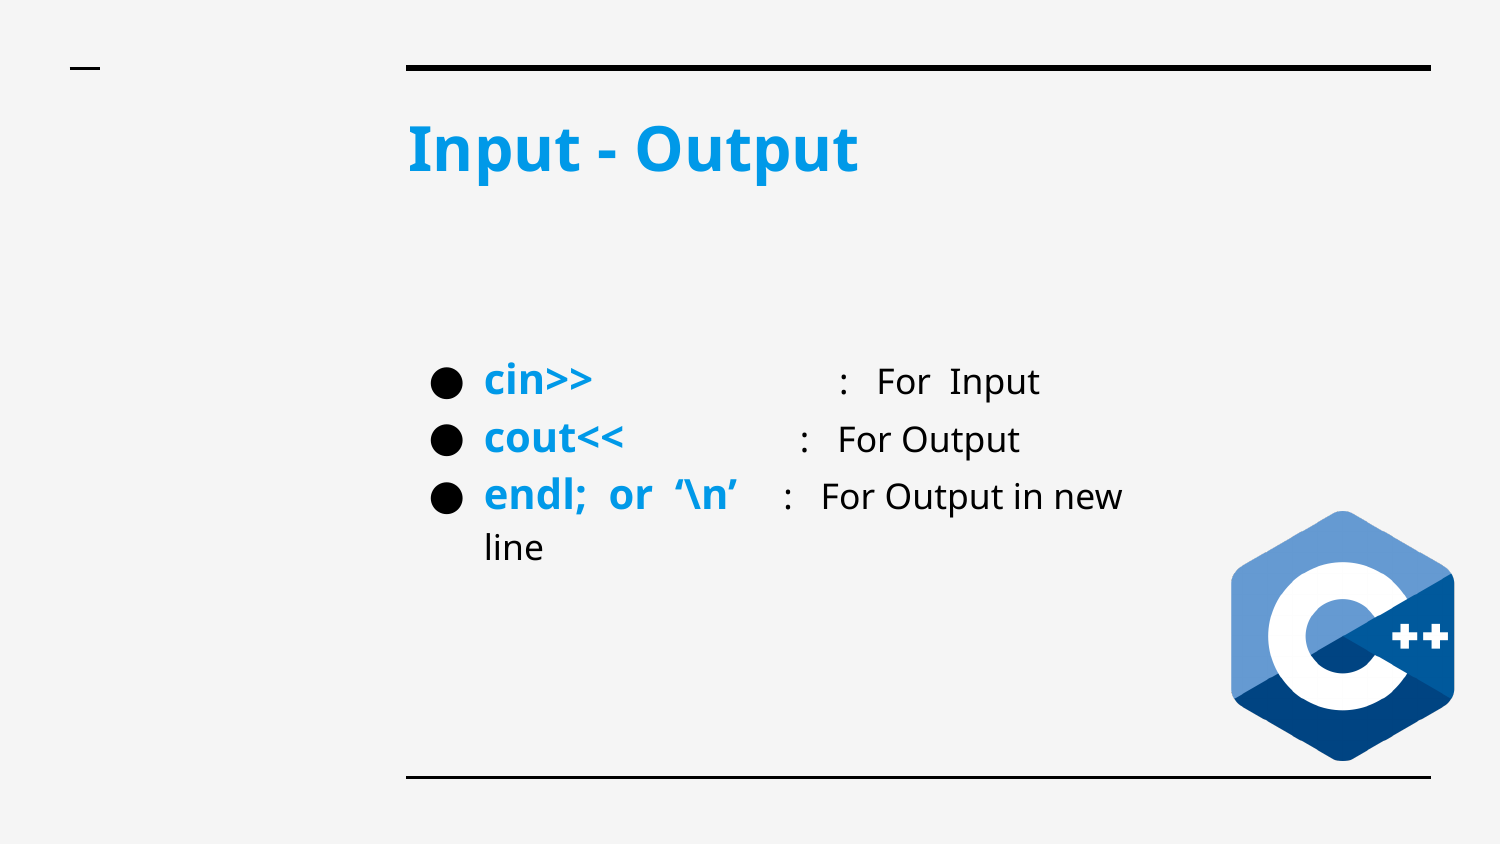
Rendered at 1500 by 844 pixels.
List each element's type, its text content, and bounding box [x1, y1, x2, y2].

list cin>> : For Input cout<< : For Output endl; or ‘\n’ : For Output in new line [393, 330, 1195, 559]
picture [1217, 511, 1468, 762]
title Input - Output [393, 94, 1431, 262]
